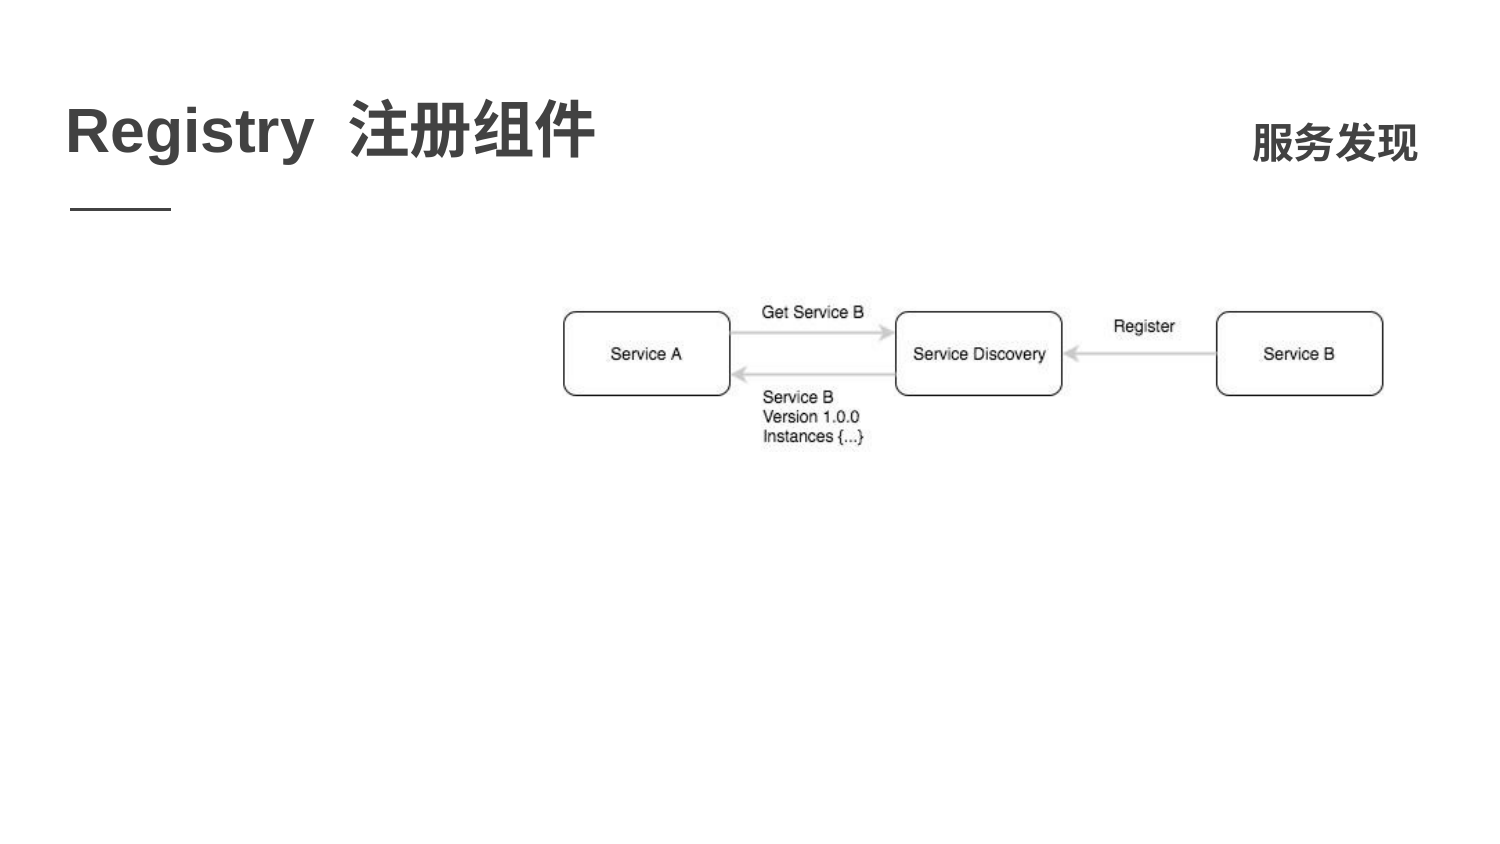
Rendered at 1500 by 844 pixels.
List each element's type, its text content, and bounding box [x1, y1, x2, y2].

title Registry 注册组件 [63, 87, 613, 231]
text_box 服务发现 [1250, 114, 1425, 167]
text_box [562, 296, 1385, 452]
